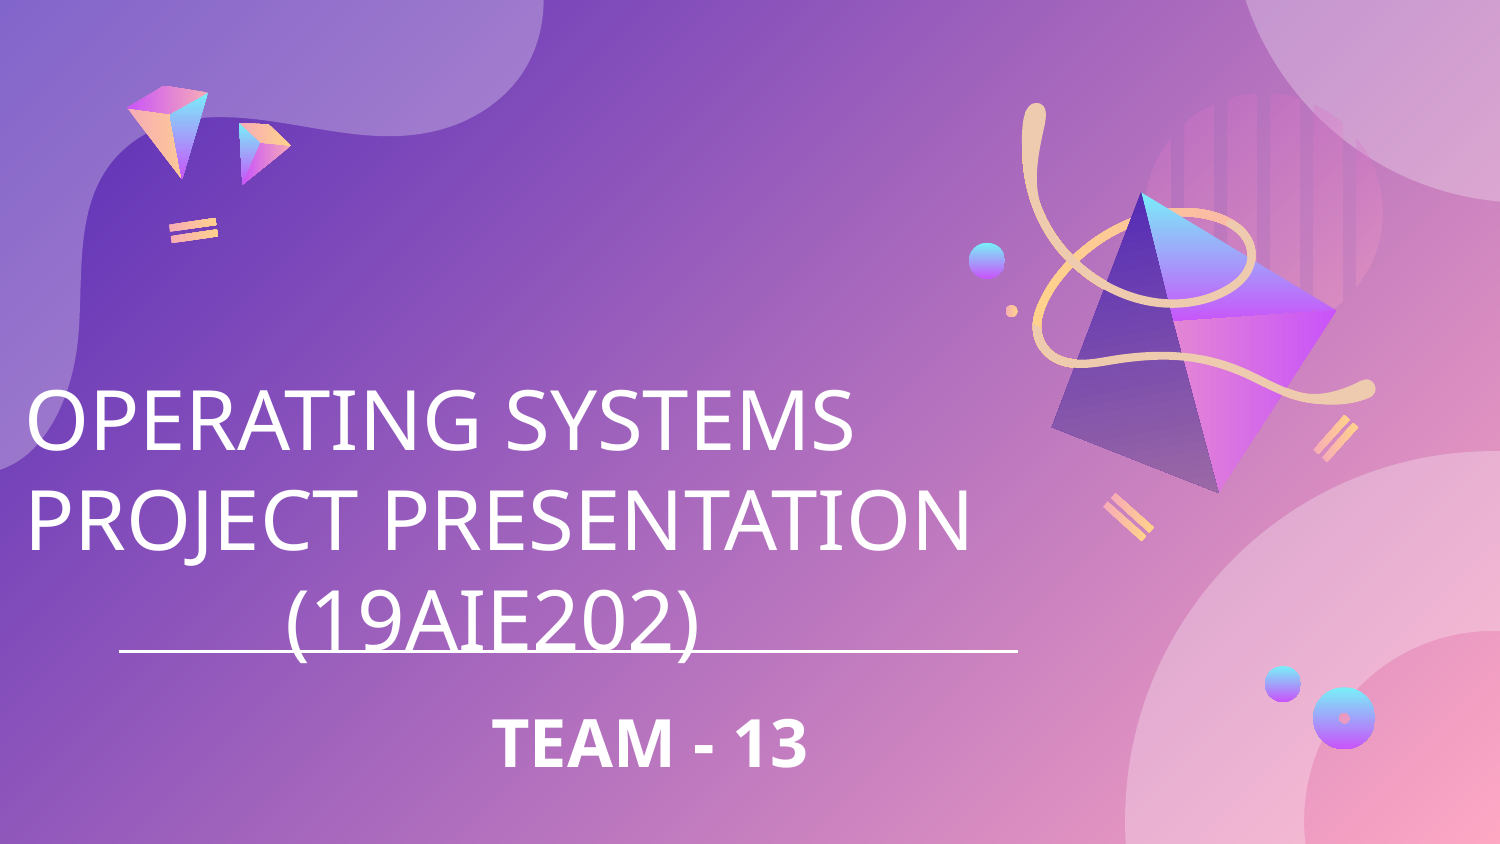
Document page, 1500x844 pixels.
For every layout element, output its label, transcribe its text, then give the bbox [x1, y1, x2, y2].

text_box [969, 242, 1005, 279]
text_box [1312, 414, 1359, 463]
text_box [1144, 93, 1383, 102]
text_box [144, 81, 222, 172]
title OPERATING SYSTEMS PROJECT PRESENTATION (19AIE202) [9, 369, 1277, 666]
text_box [1017, 102, 1383, 494]
text_box [1313, 687, 1376, 750]
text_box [238, 122, 292, 185]
text_box [1265, 666, 1301, 702]
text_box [1102, 492, 1155, 542]
subtitle TEAM - 13 [171, 708, 1129, 773]
text_box [1005, 305, 1012, 317]
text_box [170, 206, 217, 255]
